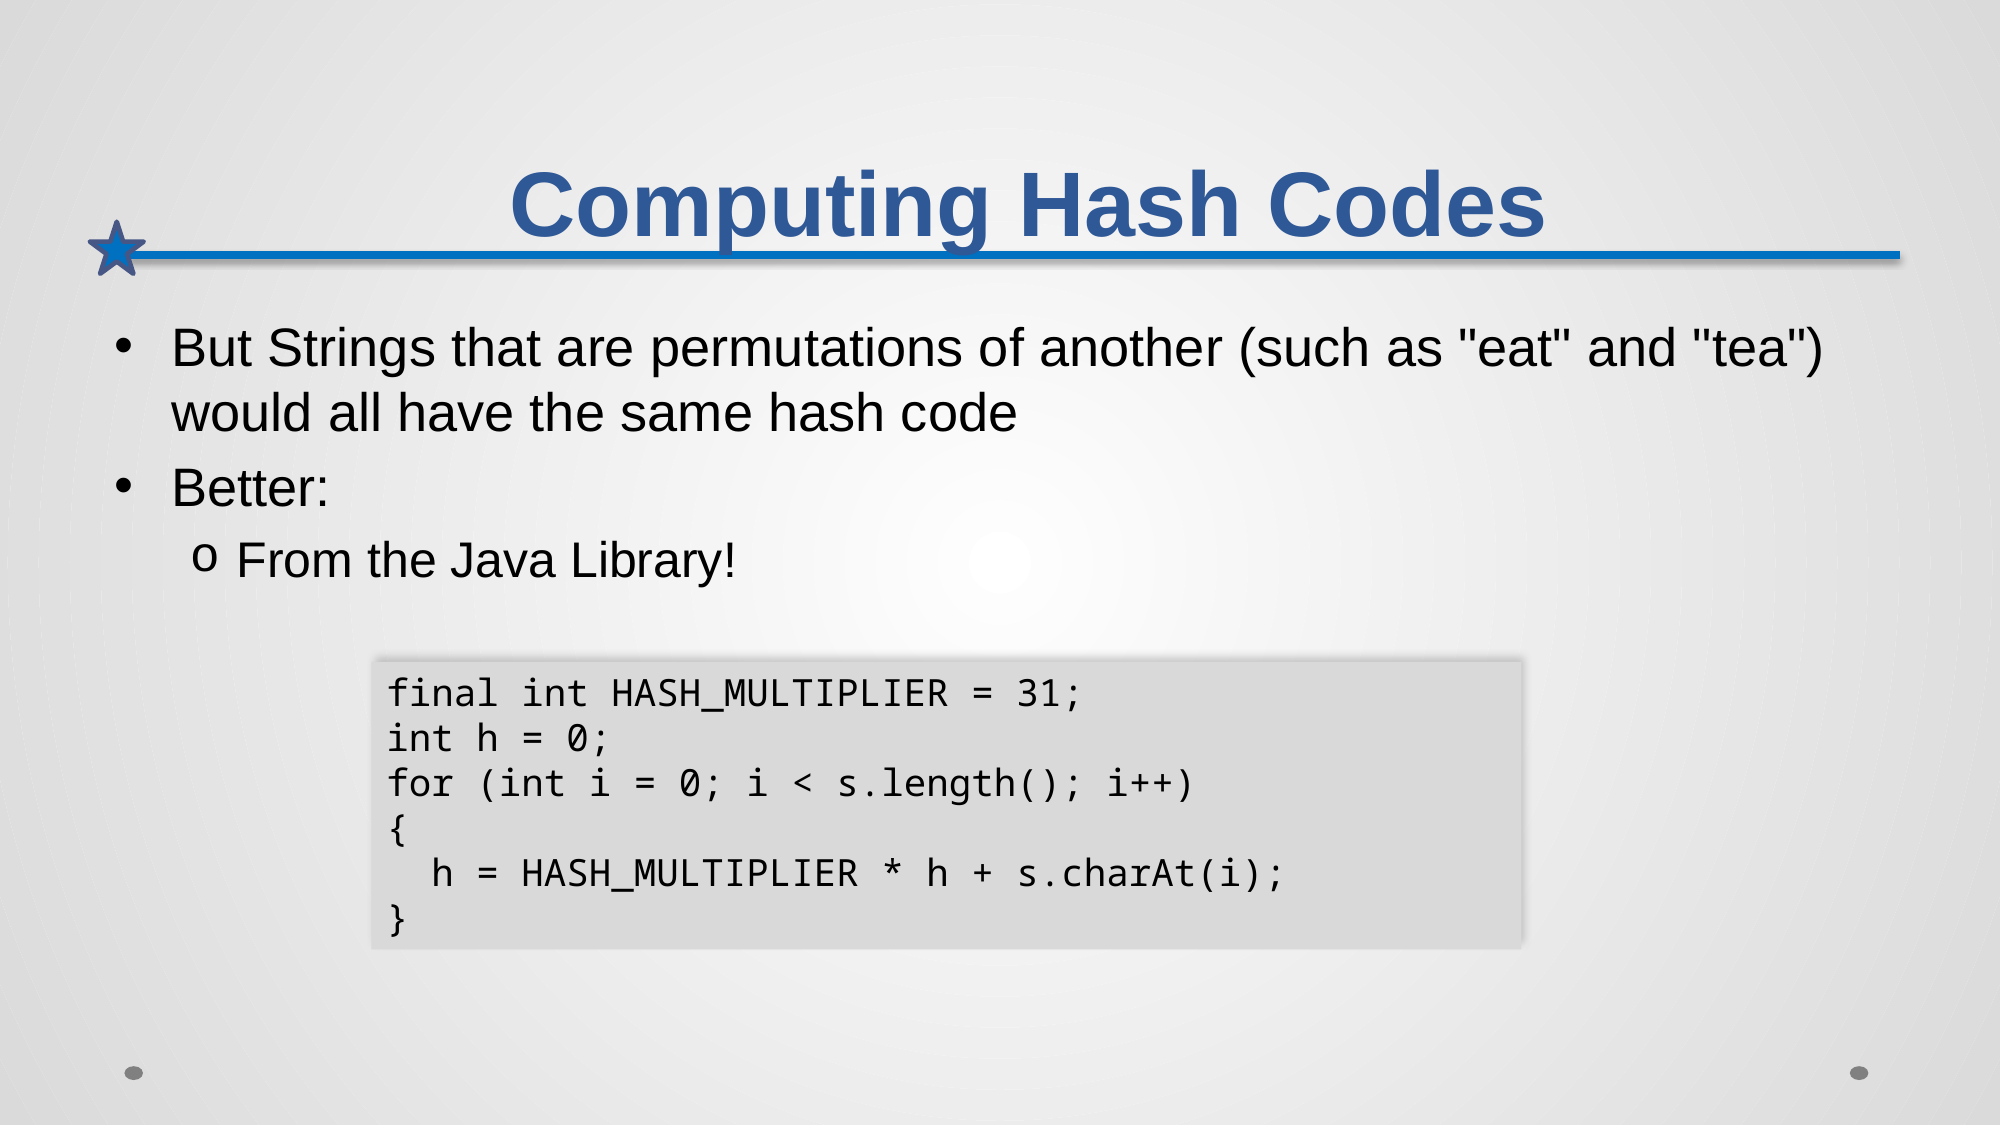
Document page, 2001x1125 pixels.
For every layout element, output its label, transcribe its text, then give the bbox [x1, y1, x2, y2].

text_box final int HASH_MULTIPLIER = 31; int h = 0; for (int i = 0; i < s.length(); i++) { h = HASH_MULTIPLIER * h + s.charAt(i); } [371, 661, 1522, 950]
list But Strings that are permutations of another (such as "eat" and "tea") would all have the same hash code Better: From the Java Library! [99, 304, 1900, 1064]
title Computing Hash Codes [161, 28, 1897, 263]
